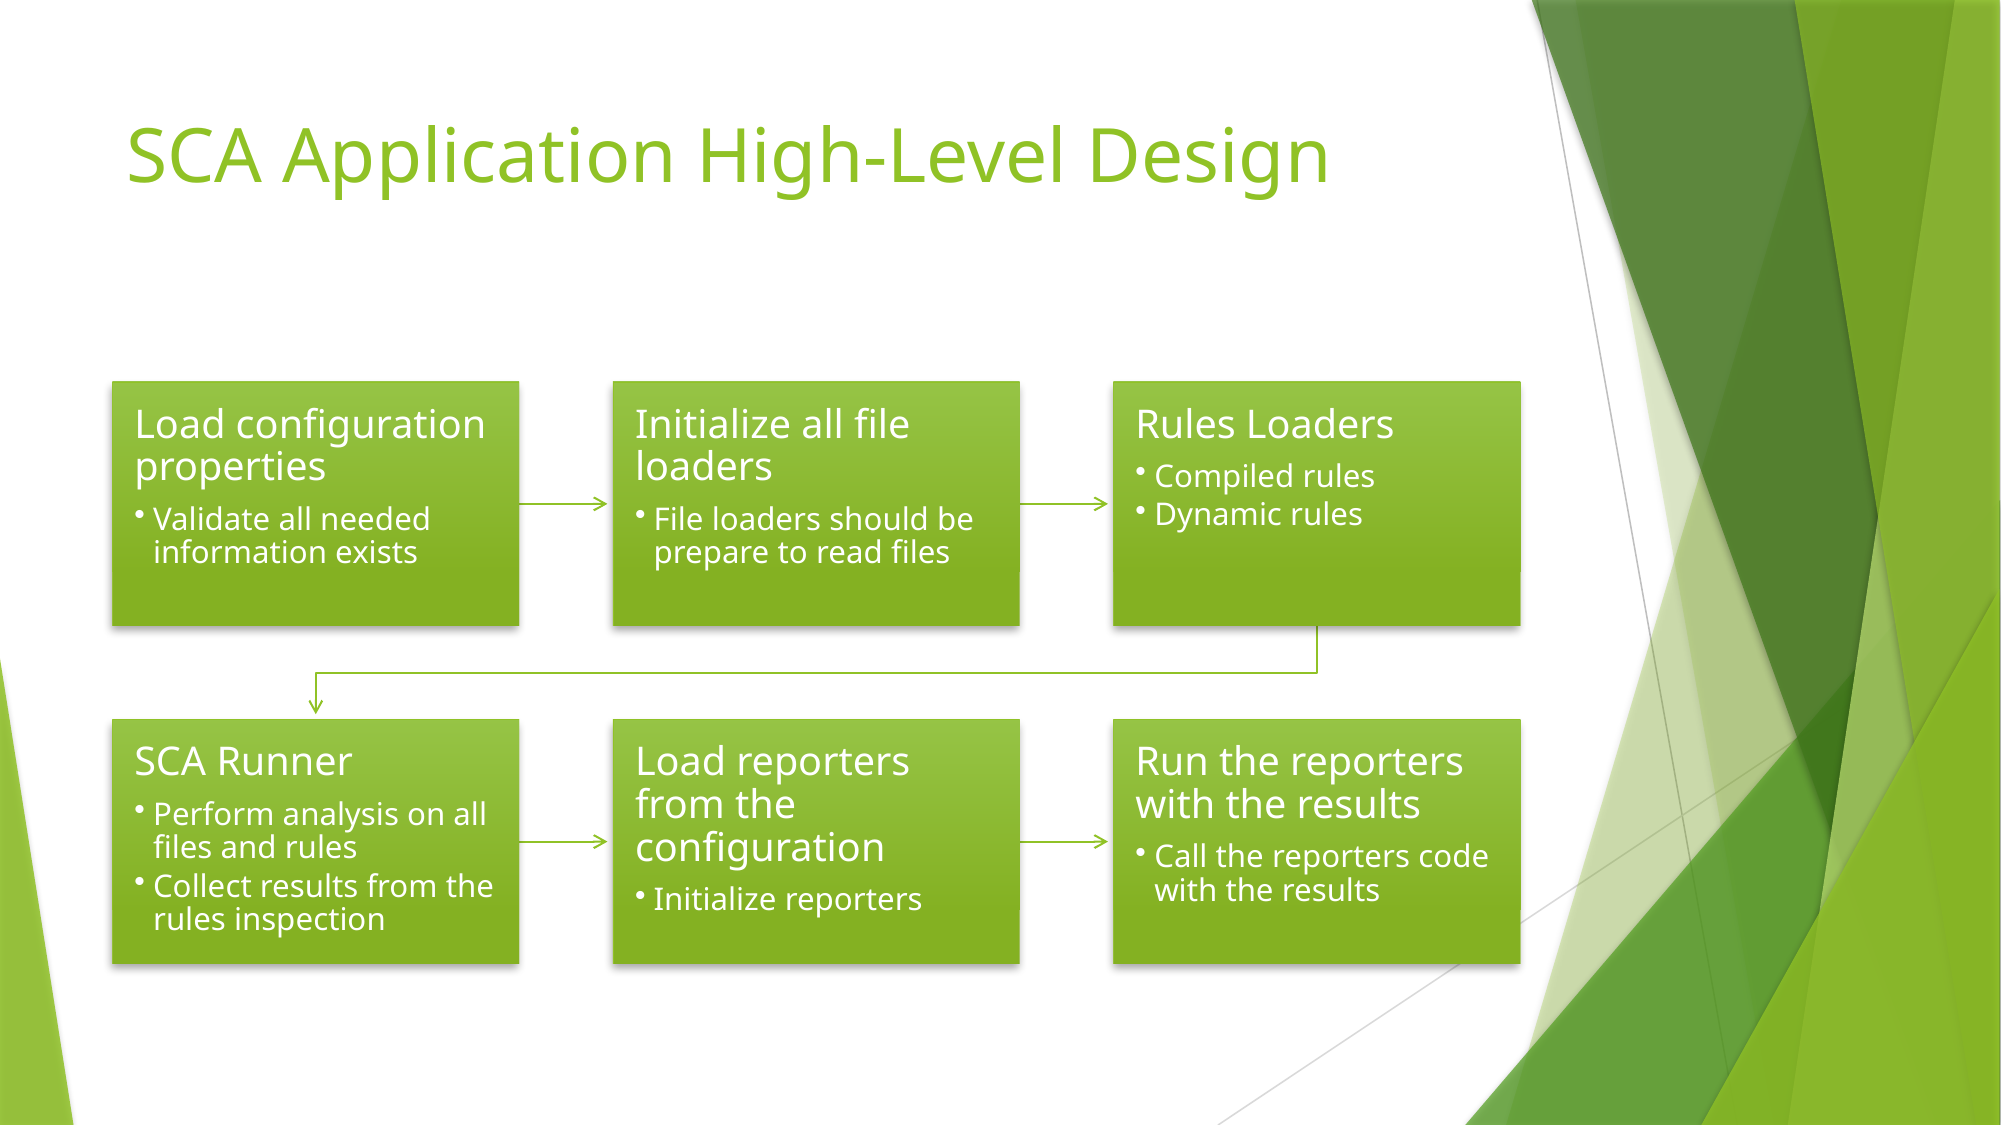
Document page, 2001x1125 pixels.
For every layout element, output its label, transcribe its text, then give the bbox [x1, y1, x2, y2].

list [110, 353, 1522, 992]
title SCA Application High-Level Design [111, 99, 1522, 317]
